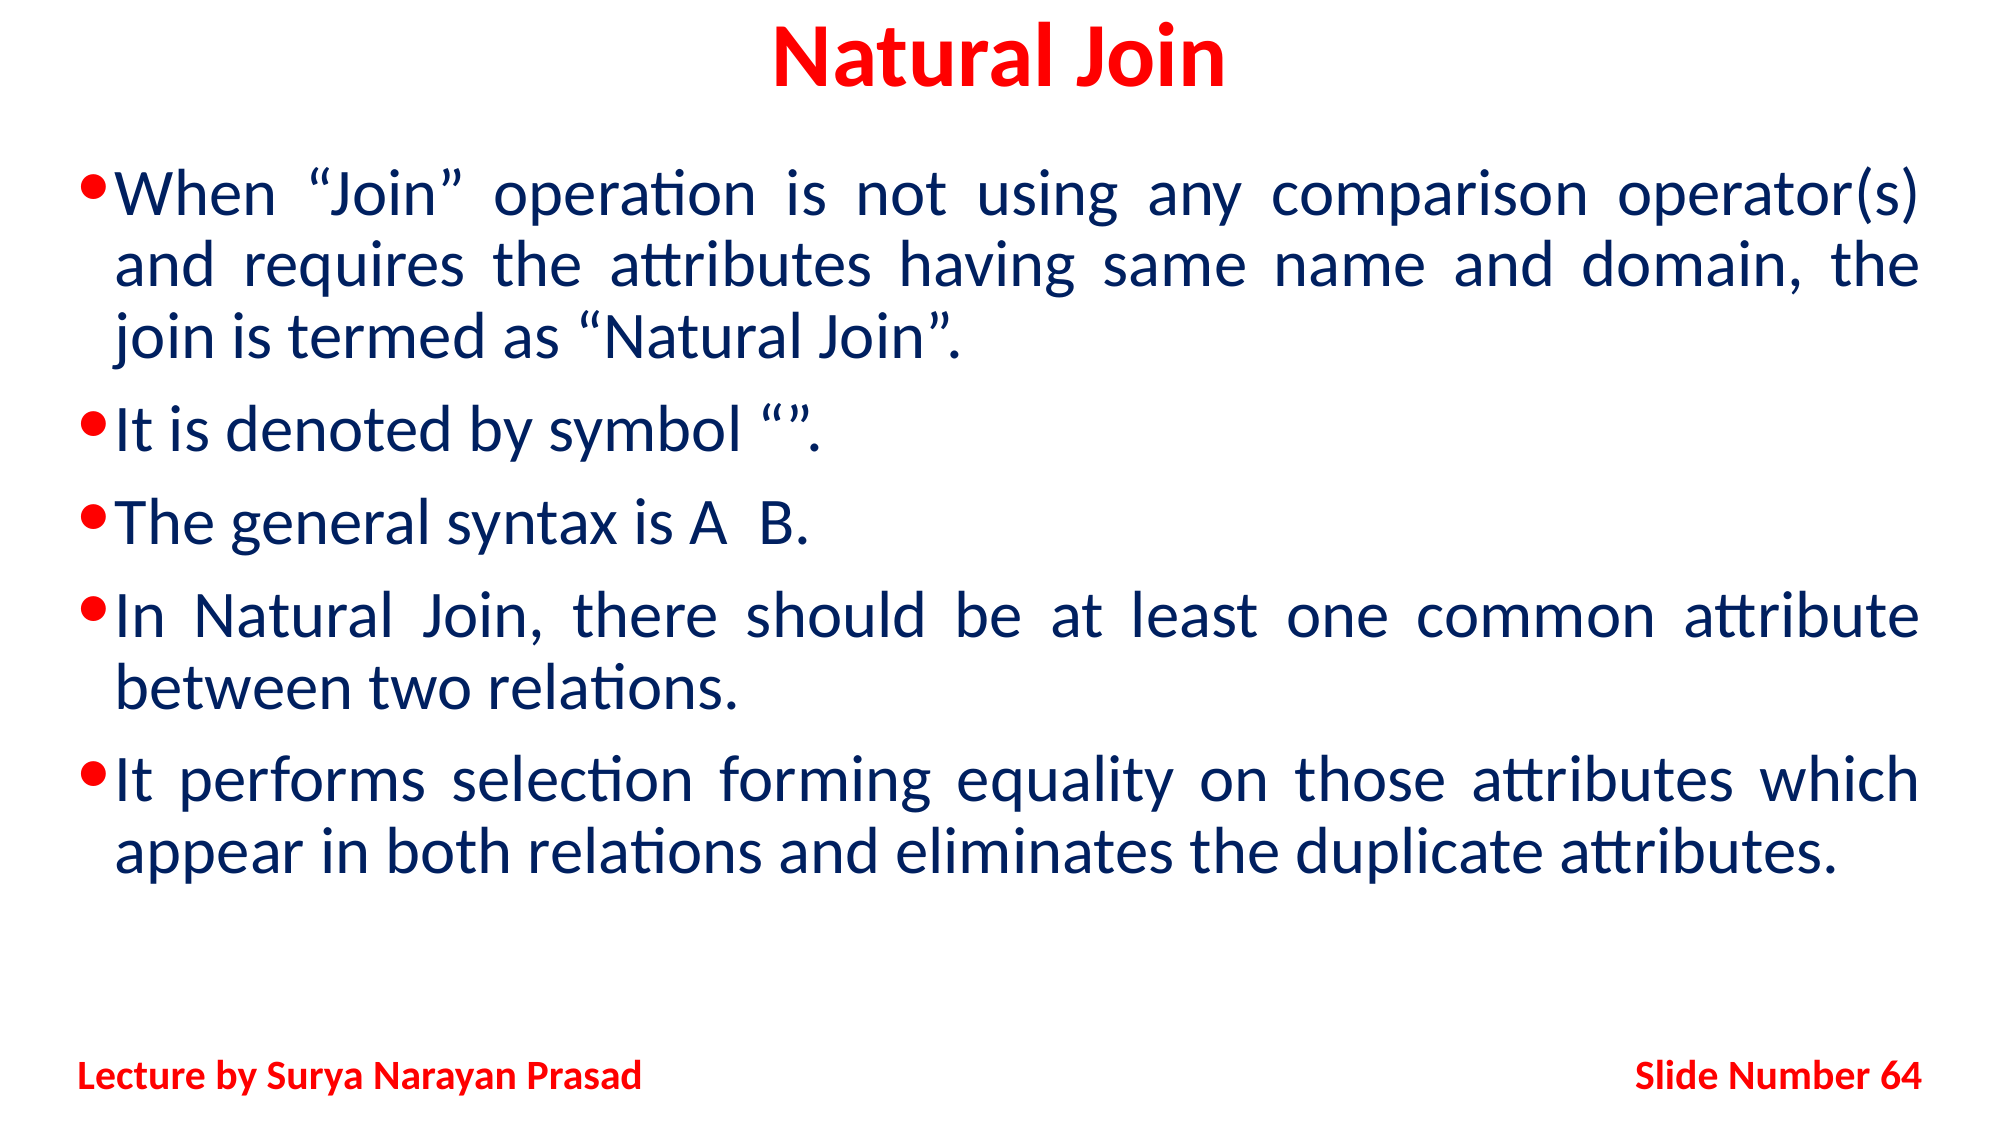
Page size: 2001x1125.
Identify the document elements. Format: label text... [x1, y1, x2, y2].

slide_number Slide Number 64 [1524, 1042, 1938, 1103]
title Natural Join [0, 0, 2000, 125]
footer Lecture by Surya Narayan Prasad [62, 1042, 688, 1103]
